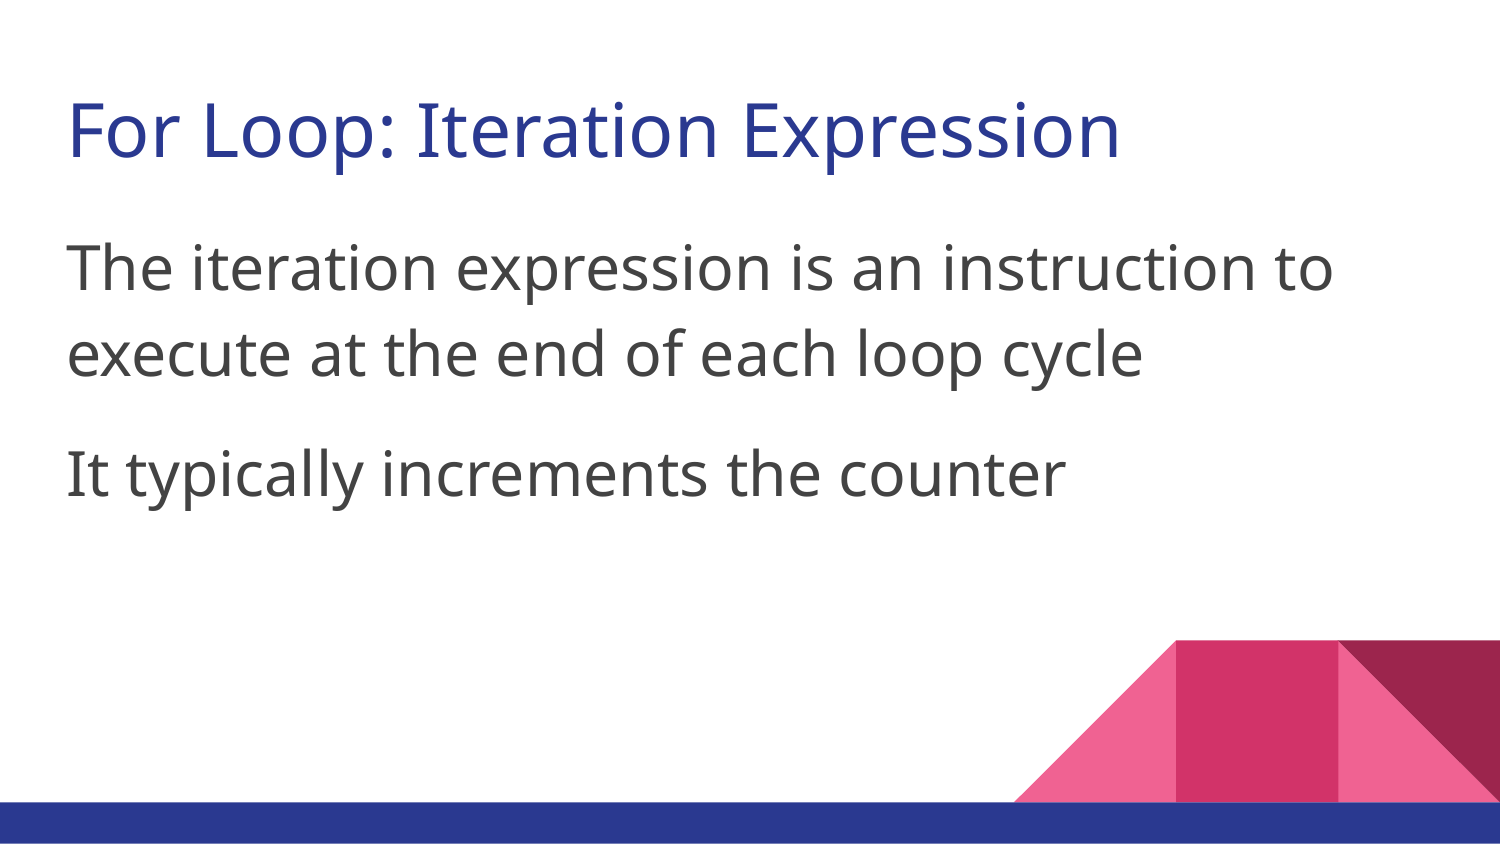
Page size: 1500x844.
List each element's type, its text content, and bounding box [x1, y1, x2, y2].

title For Loop: Iteration Expression [51, 67, 1449, 167]
list The iteration expression is an instruction to execute at the end of each loop cycle It typically increments the counter [51, 201, 1449, 750]
